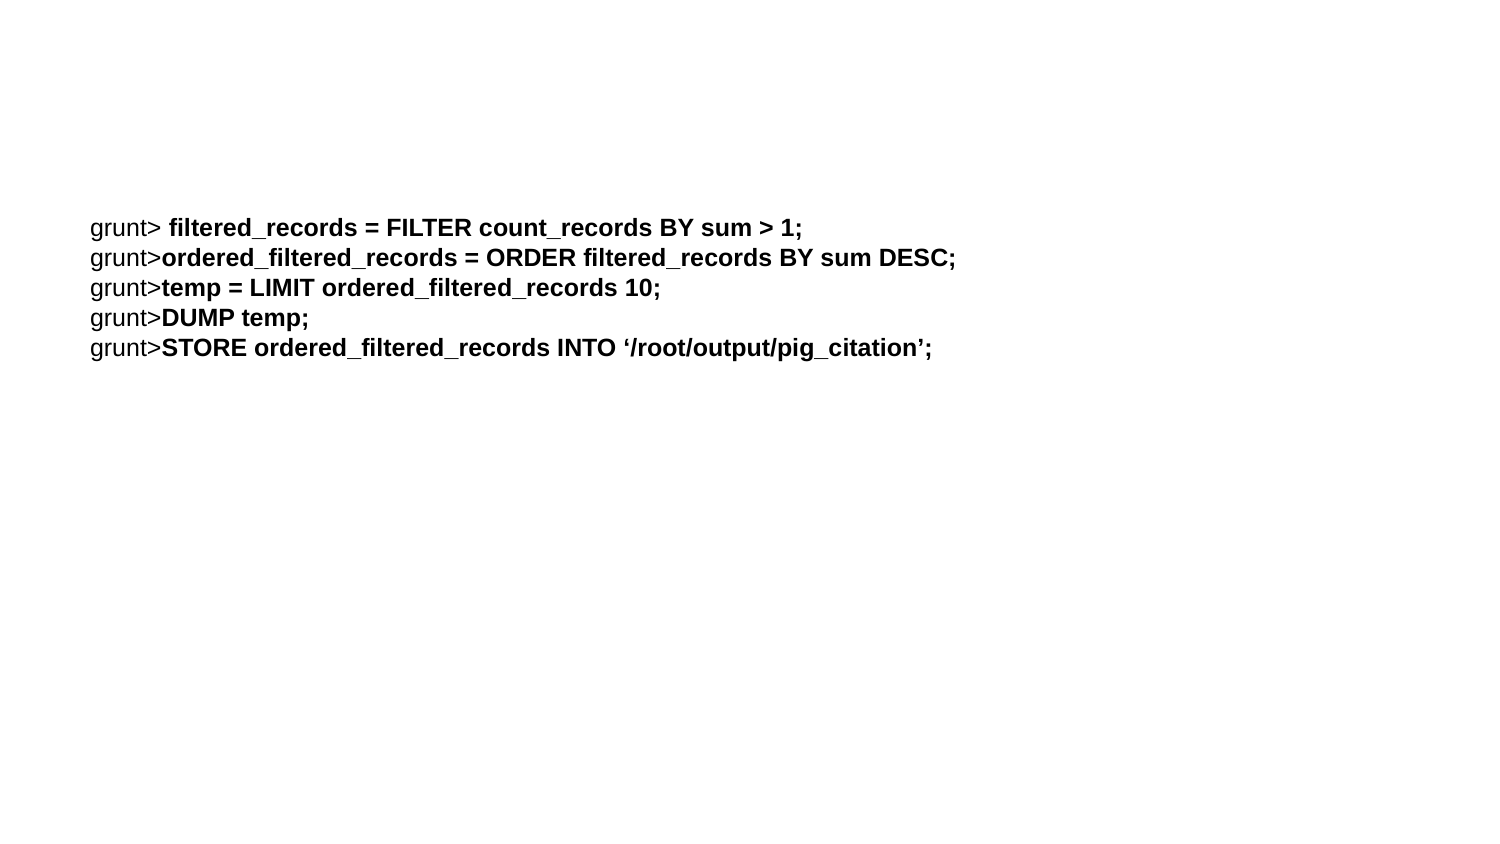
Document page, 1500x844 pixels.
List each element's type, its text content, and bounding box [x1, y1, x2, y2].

list grunt> filtered_records = FILTER count_records BY sum > 1; grunt>ordered_filtered_records = ORDER filtered_records BY sum DESC; grunt>temp = LIMIT ordered_filtered_records 10; grunt>DUMP temp; grunt>STORE ordered_filtered_records INTO ‘/root/output/pig_citation’; [75, 196, 1425, 808]
